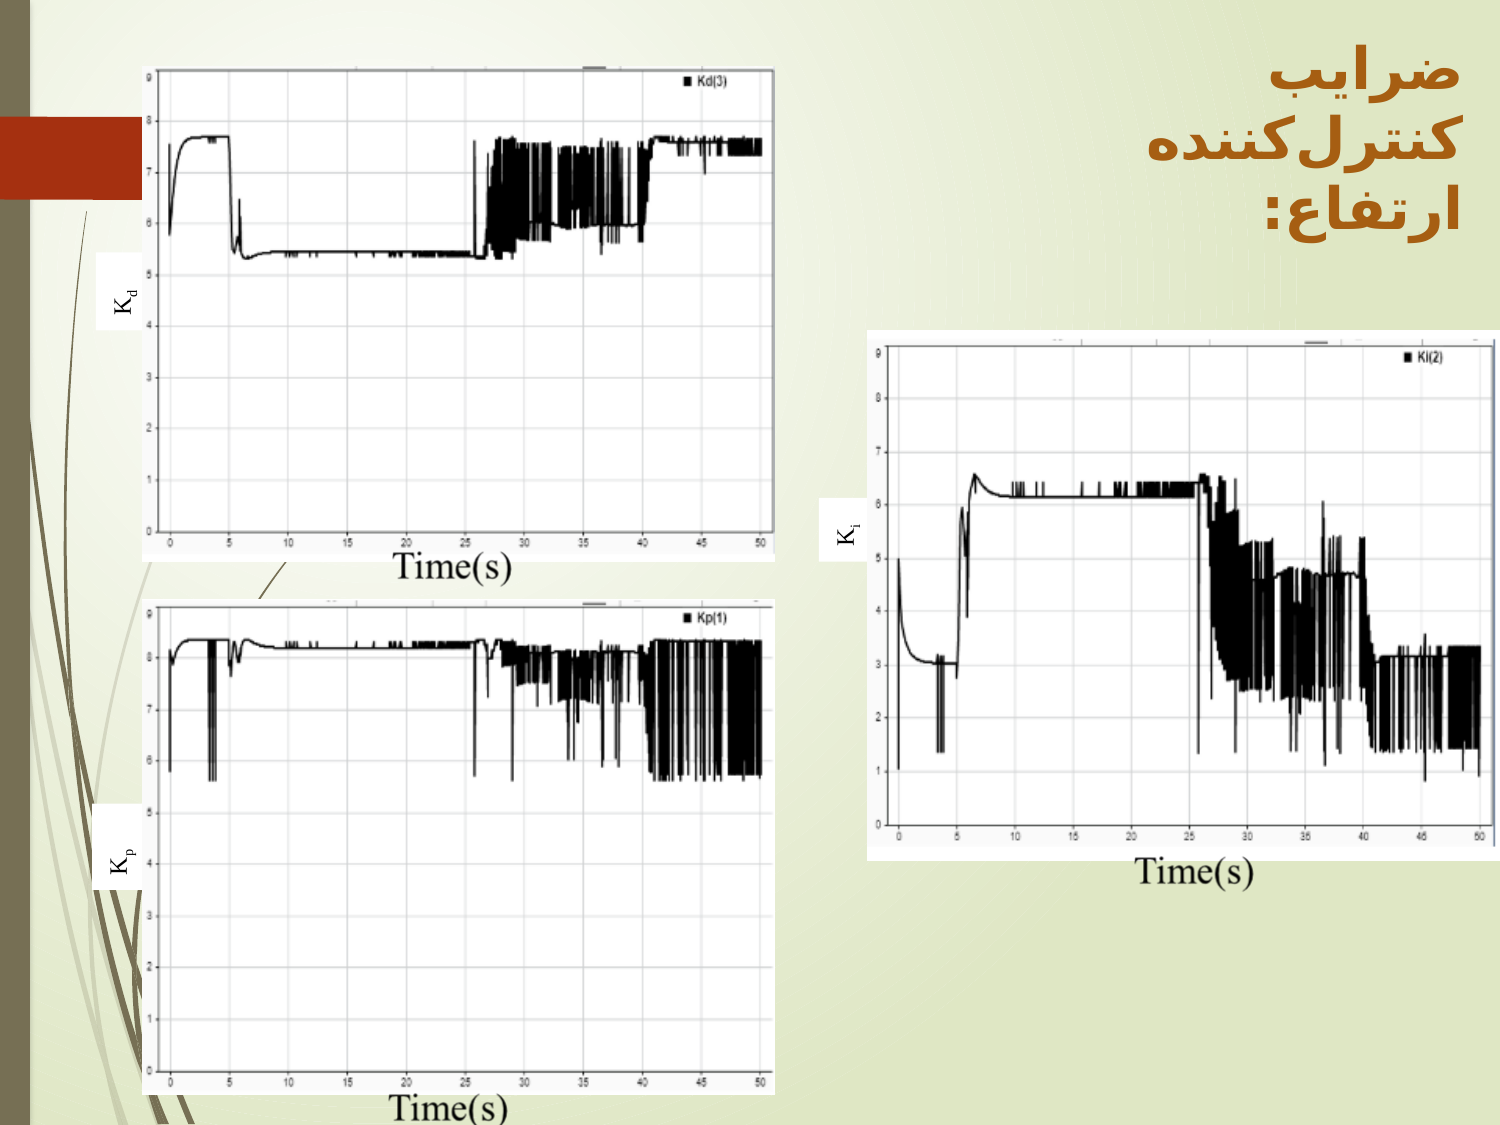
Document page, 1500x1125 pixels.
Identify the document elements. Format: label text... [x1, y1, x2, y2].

text_box ضرایب کنترل‌کننده ارتفاع: [934, 25, 1475, 247]
picture [141, 66, 776, 1125]
text_box Kd [95, 252, 137, 331]
text_box Kp [92, 803, 137, 890]
picture [866, 330, 1500, 917]
text_box Ki [818, 497, 862, 562]
